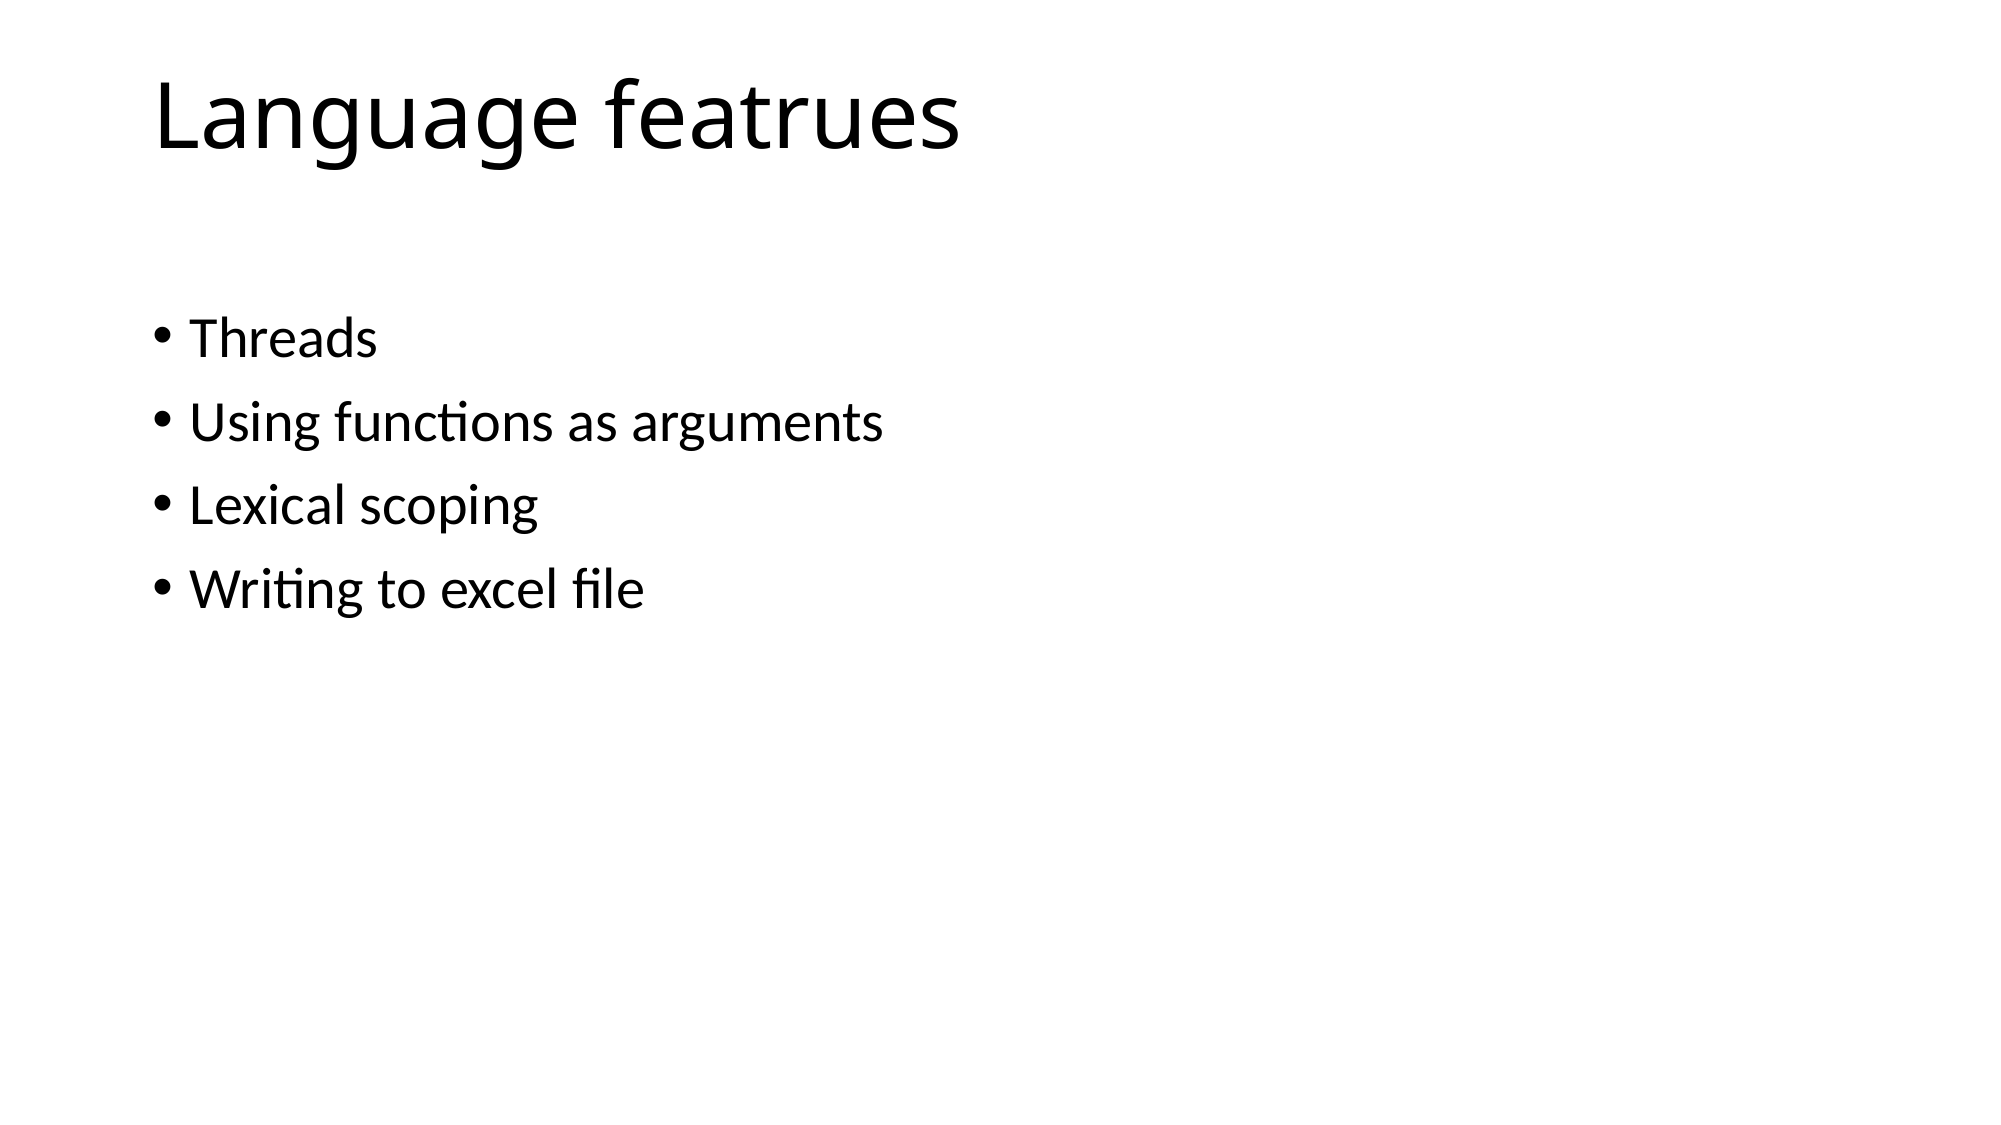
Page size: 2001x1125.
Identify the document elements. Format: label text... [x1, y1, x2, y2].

title Language featrues [137, 59, 1863, 278]
list Threads Using functions as arguments Lexical scoping Writing to excel file [137, 299, 1863, 1014]
